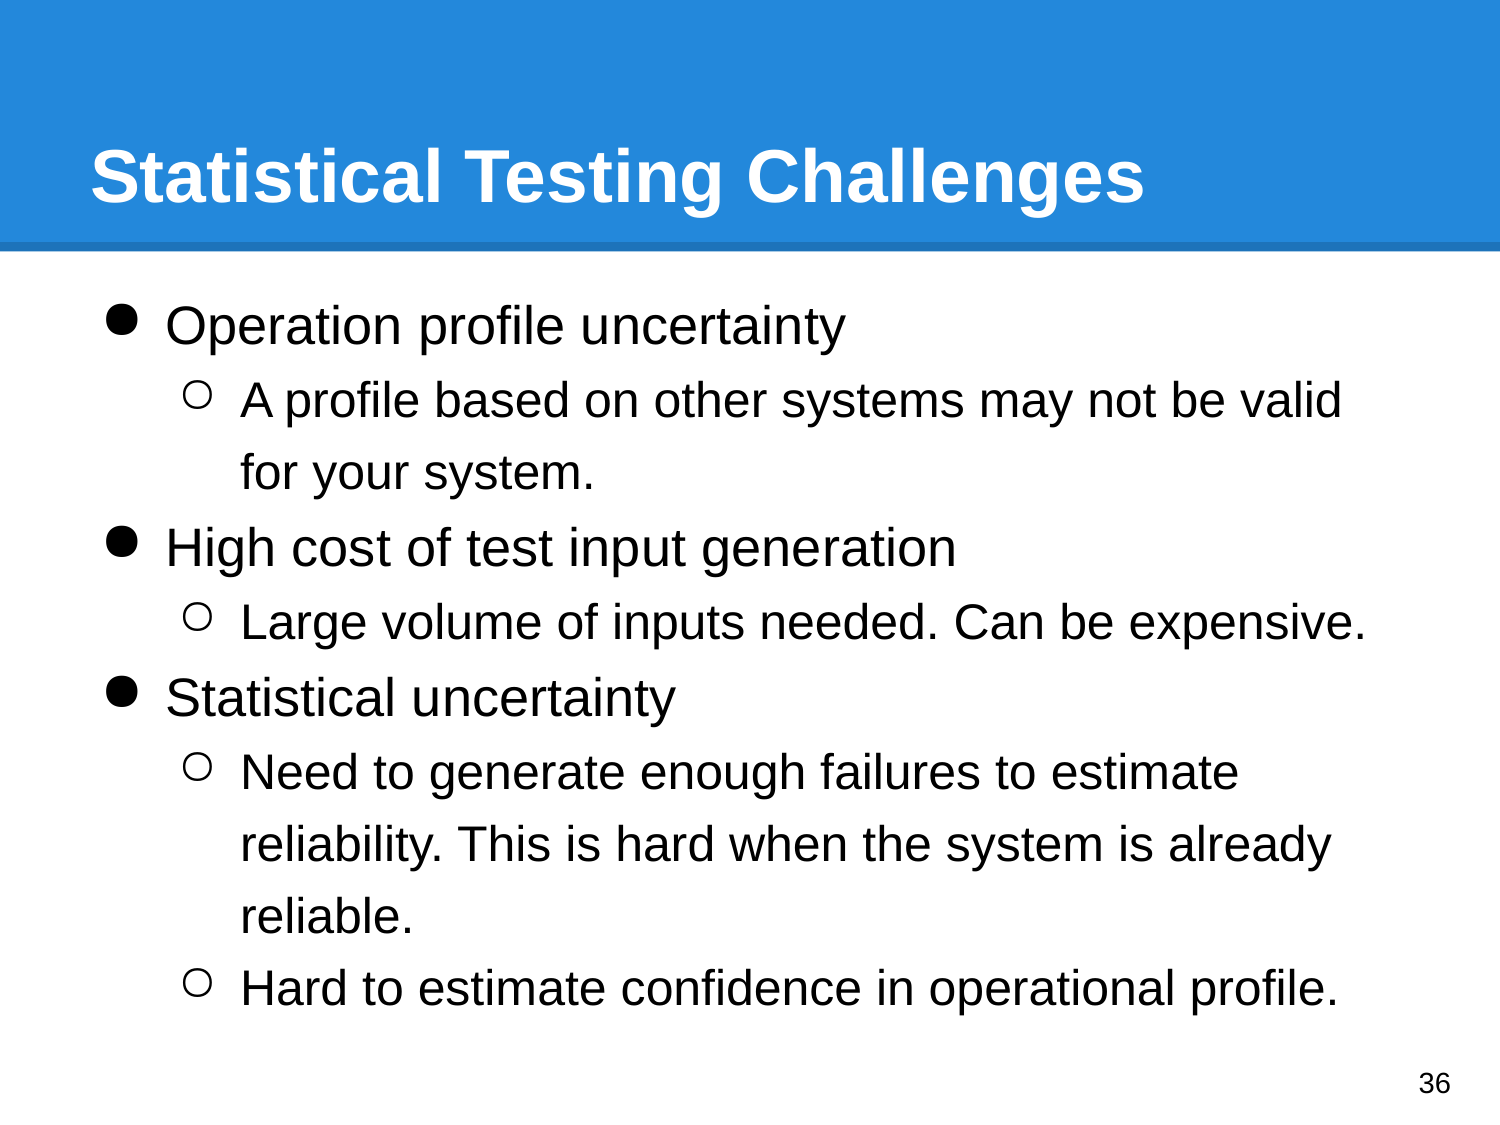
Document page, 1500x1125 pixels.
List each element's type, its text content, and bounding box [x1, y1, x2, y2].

slide_number ‹#› [1403, 1038, 1494, 1125]
list Operation profile uncertainty A profile based on other systems may not be valid for your system. High cost of test input generation Large volume of inputs needed. Can be expensive. Statistical uncertainty Need to generate enough failures to estimate reliability. This is hard when the system is already reliable. Hard to estimate confidence in operational profile. [75, 262, 1425, 1078]
title Statistical Testing Challenges [75, 45, 1425, 233]
